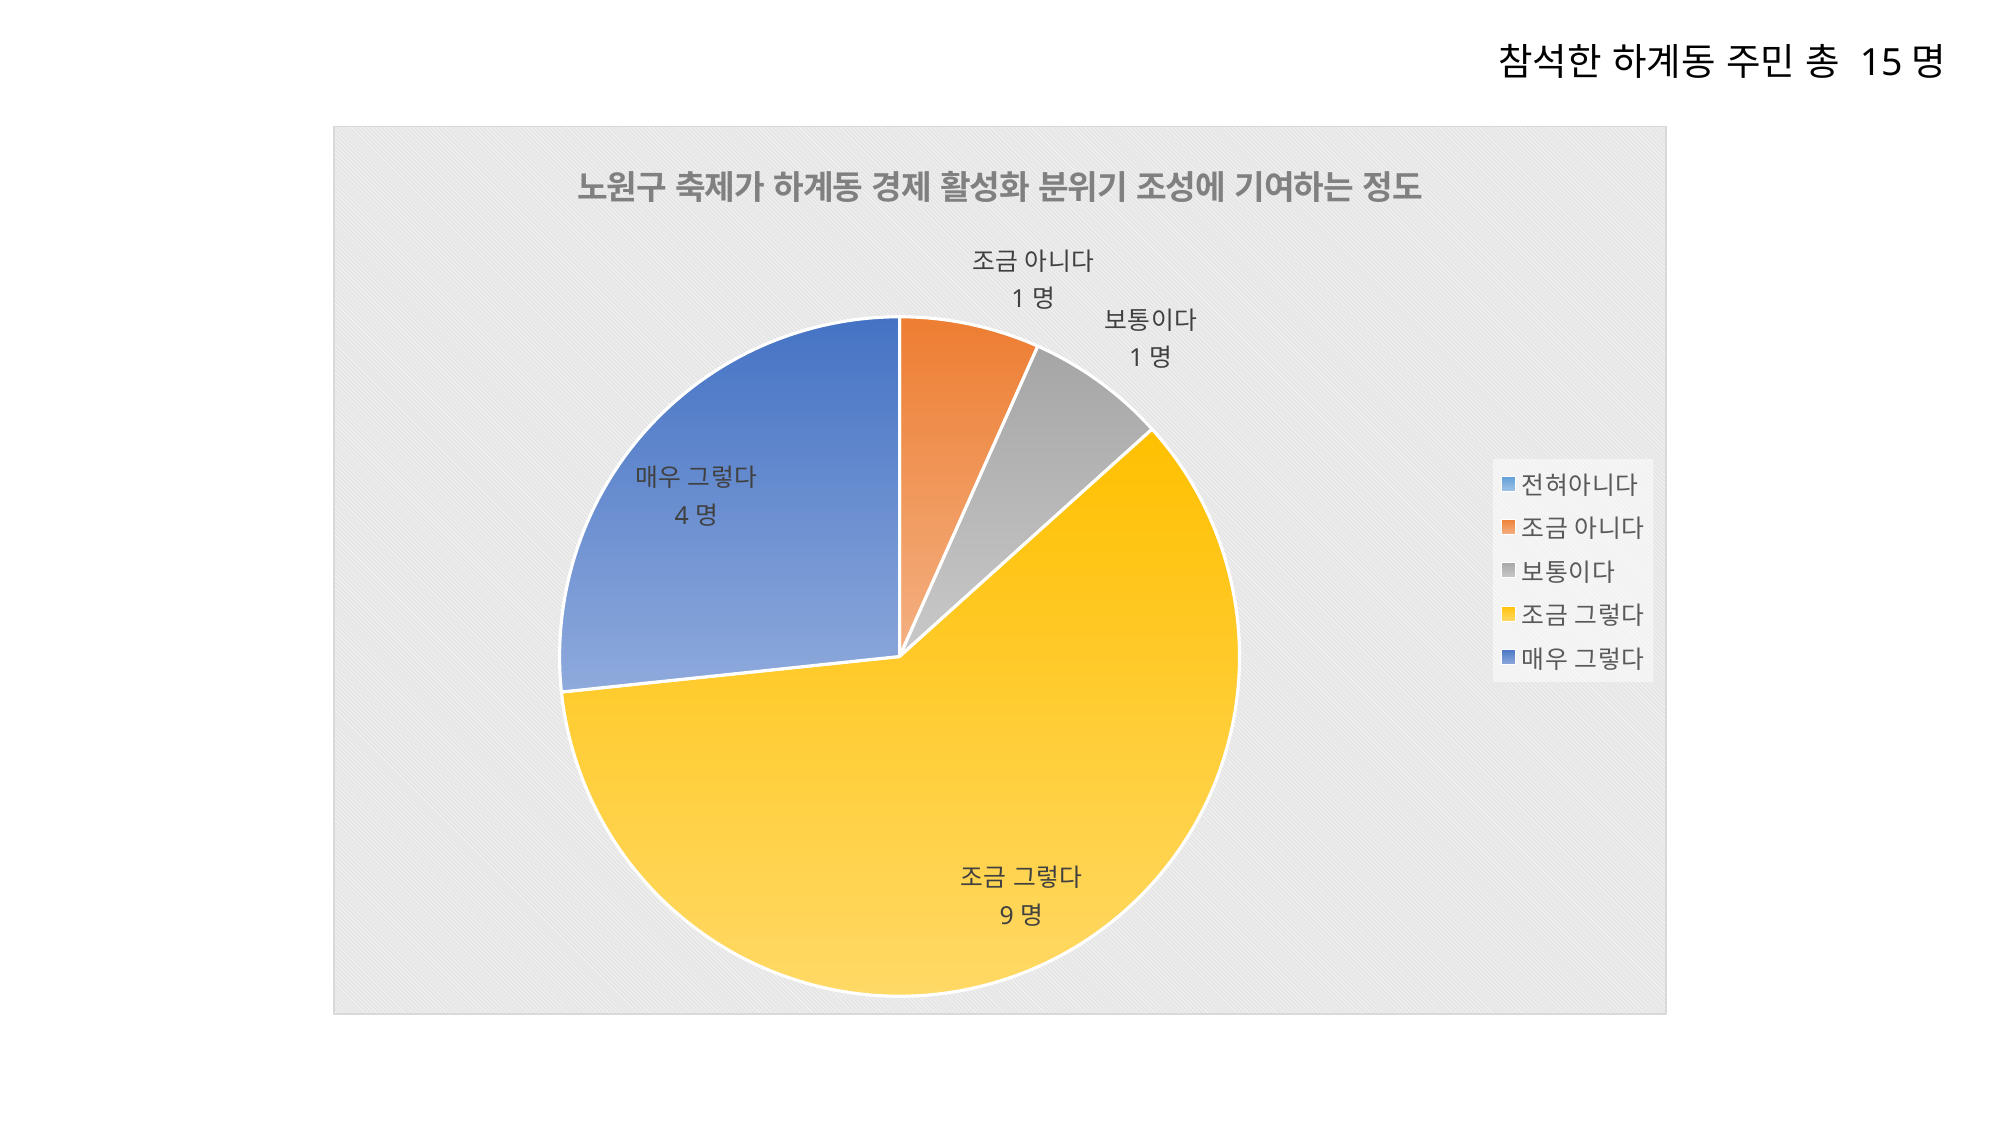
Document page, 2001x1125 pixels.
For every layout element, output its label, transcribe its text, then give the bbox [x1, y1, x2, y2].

text_box 참석한 하계동 주민 총 15명 [1483, 30, 1962, 91]
chart [333, 125, 1667, 1015]
